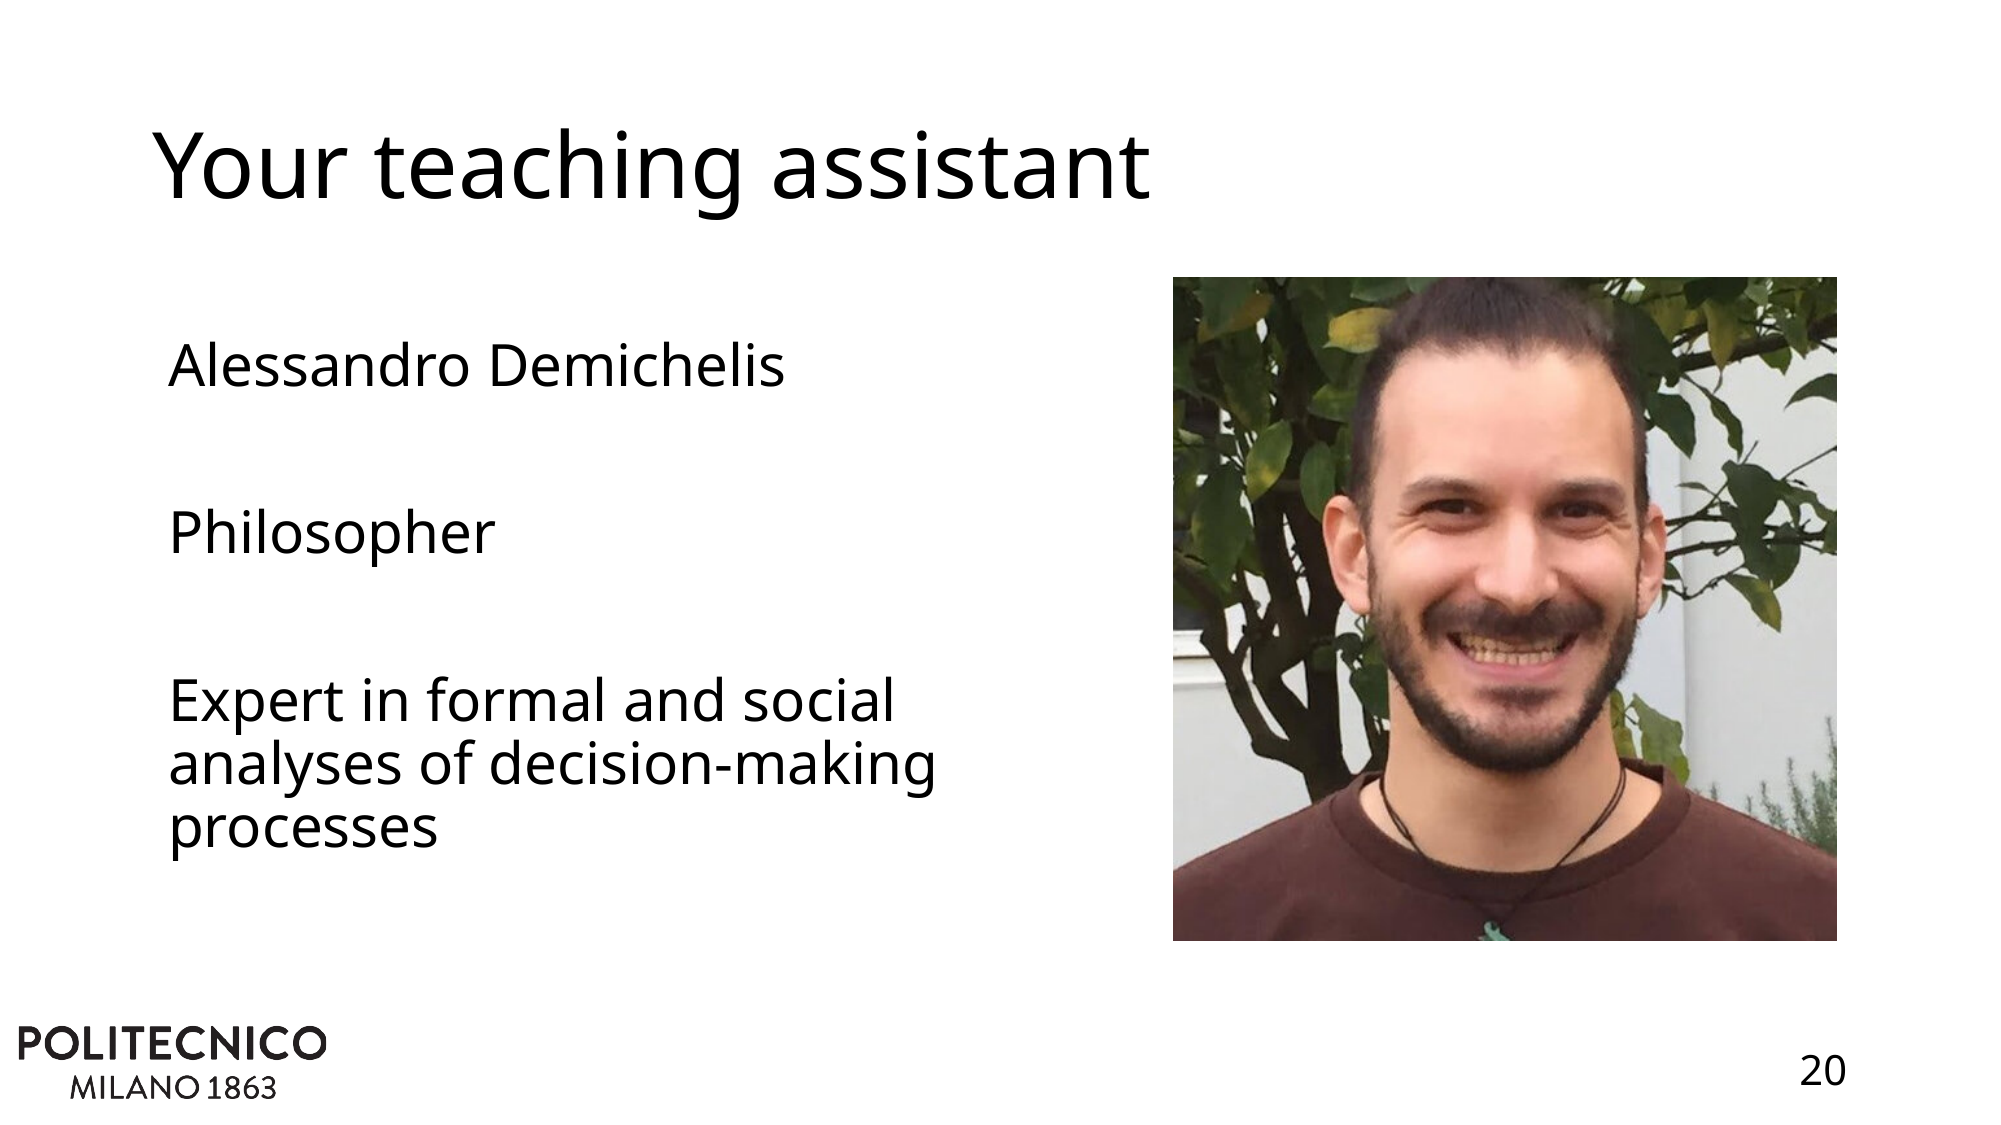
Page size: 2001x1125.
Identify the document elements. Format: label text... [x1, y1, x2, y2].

title Your teaching assistant [137, 59, 1863, 278]
slide_number 20 [1412, 1042, 1863, 1103]
list Alessandro Demichelis Philosopher Expert in formal and social analyses of decision-making processes [153, 328, 1119, 1043]
picture [1172, 276, 1838, 942]
picture [18, 1012, 327, 1100]
